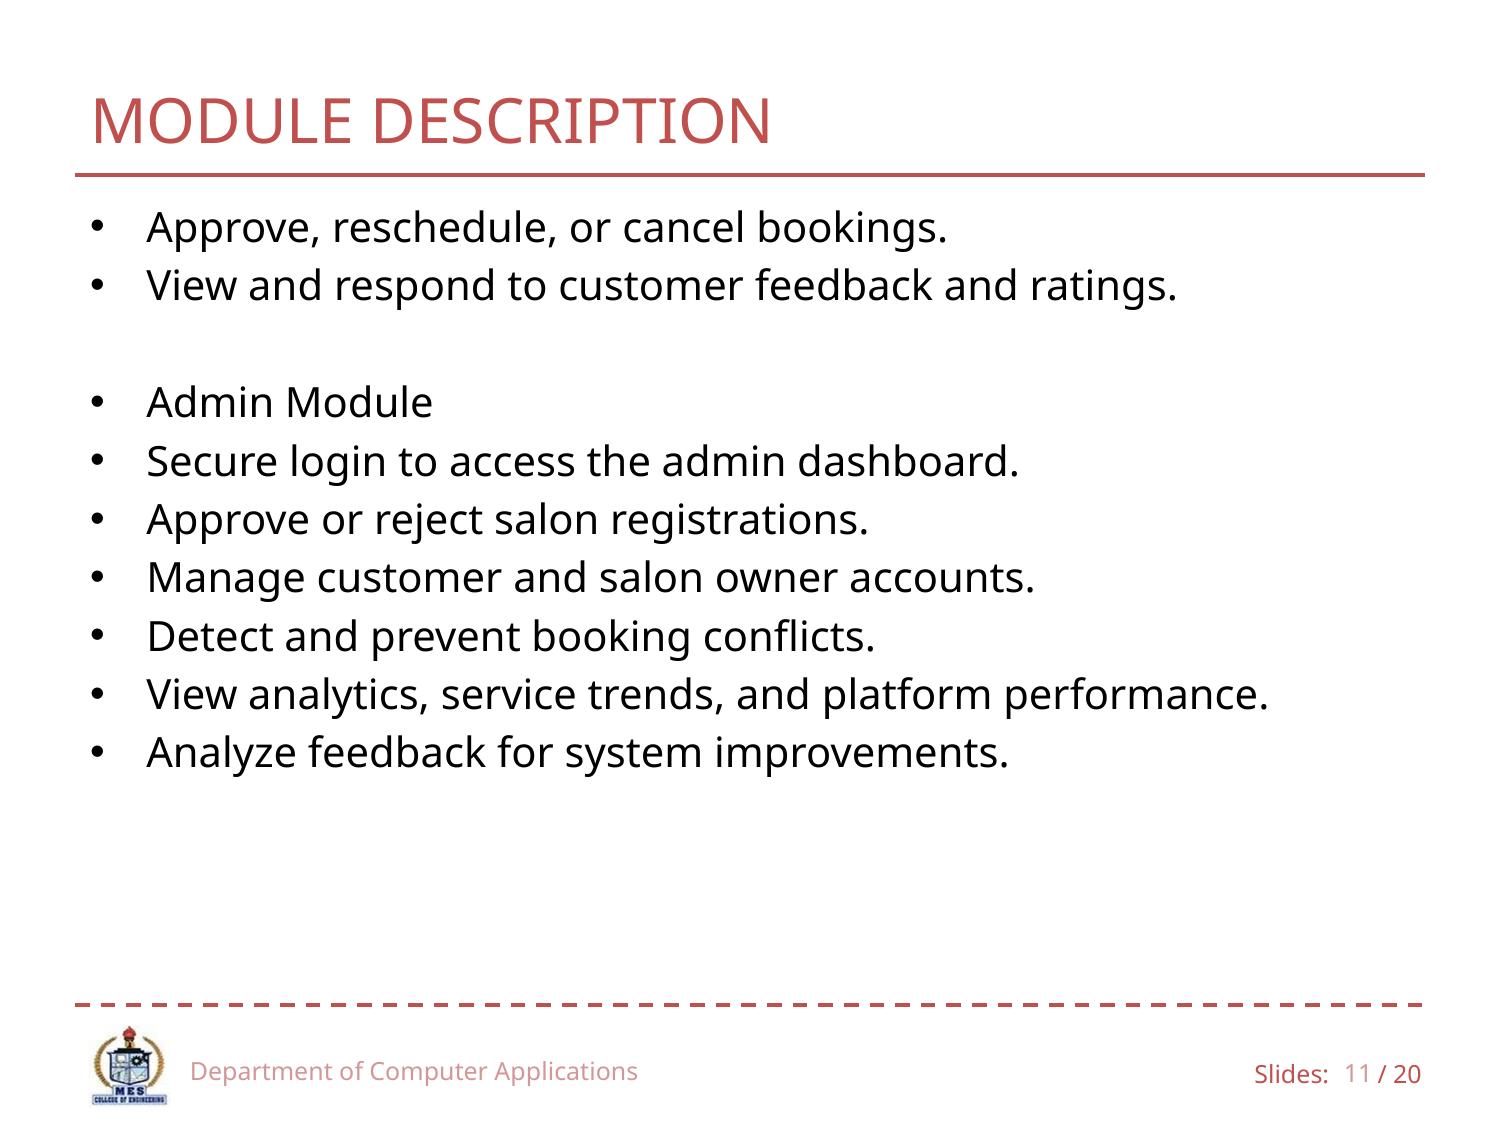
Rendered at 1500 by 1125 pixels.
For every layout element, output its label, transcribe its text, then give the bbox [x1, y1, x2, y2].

list Approve, reschedule, or cancel bookings. View and respond to customer feedback and ratings. Admin Module Secure login to access the admin dashboard. Approve or reject salon registrations. Manage customer and salon owner accounts. Detect and prevent booking conflicts. View analytics, service trends, and platform performance. Analyze feedback for system improvements. [75, 193, 1425, 1005]
slide_number 11 [1325, 1044, 1388, 1105]
picture [87, 1023, 171, 1109]
title MODULE DESCRIPTION [73, 48, 1427, 189]
footer Department of Computer Applications [174, 1042, 675, 1103]
